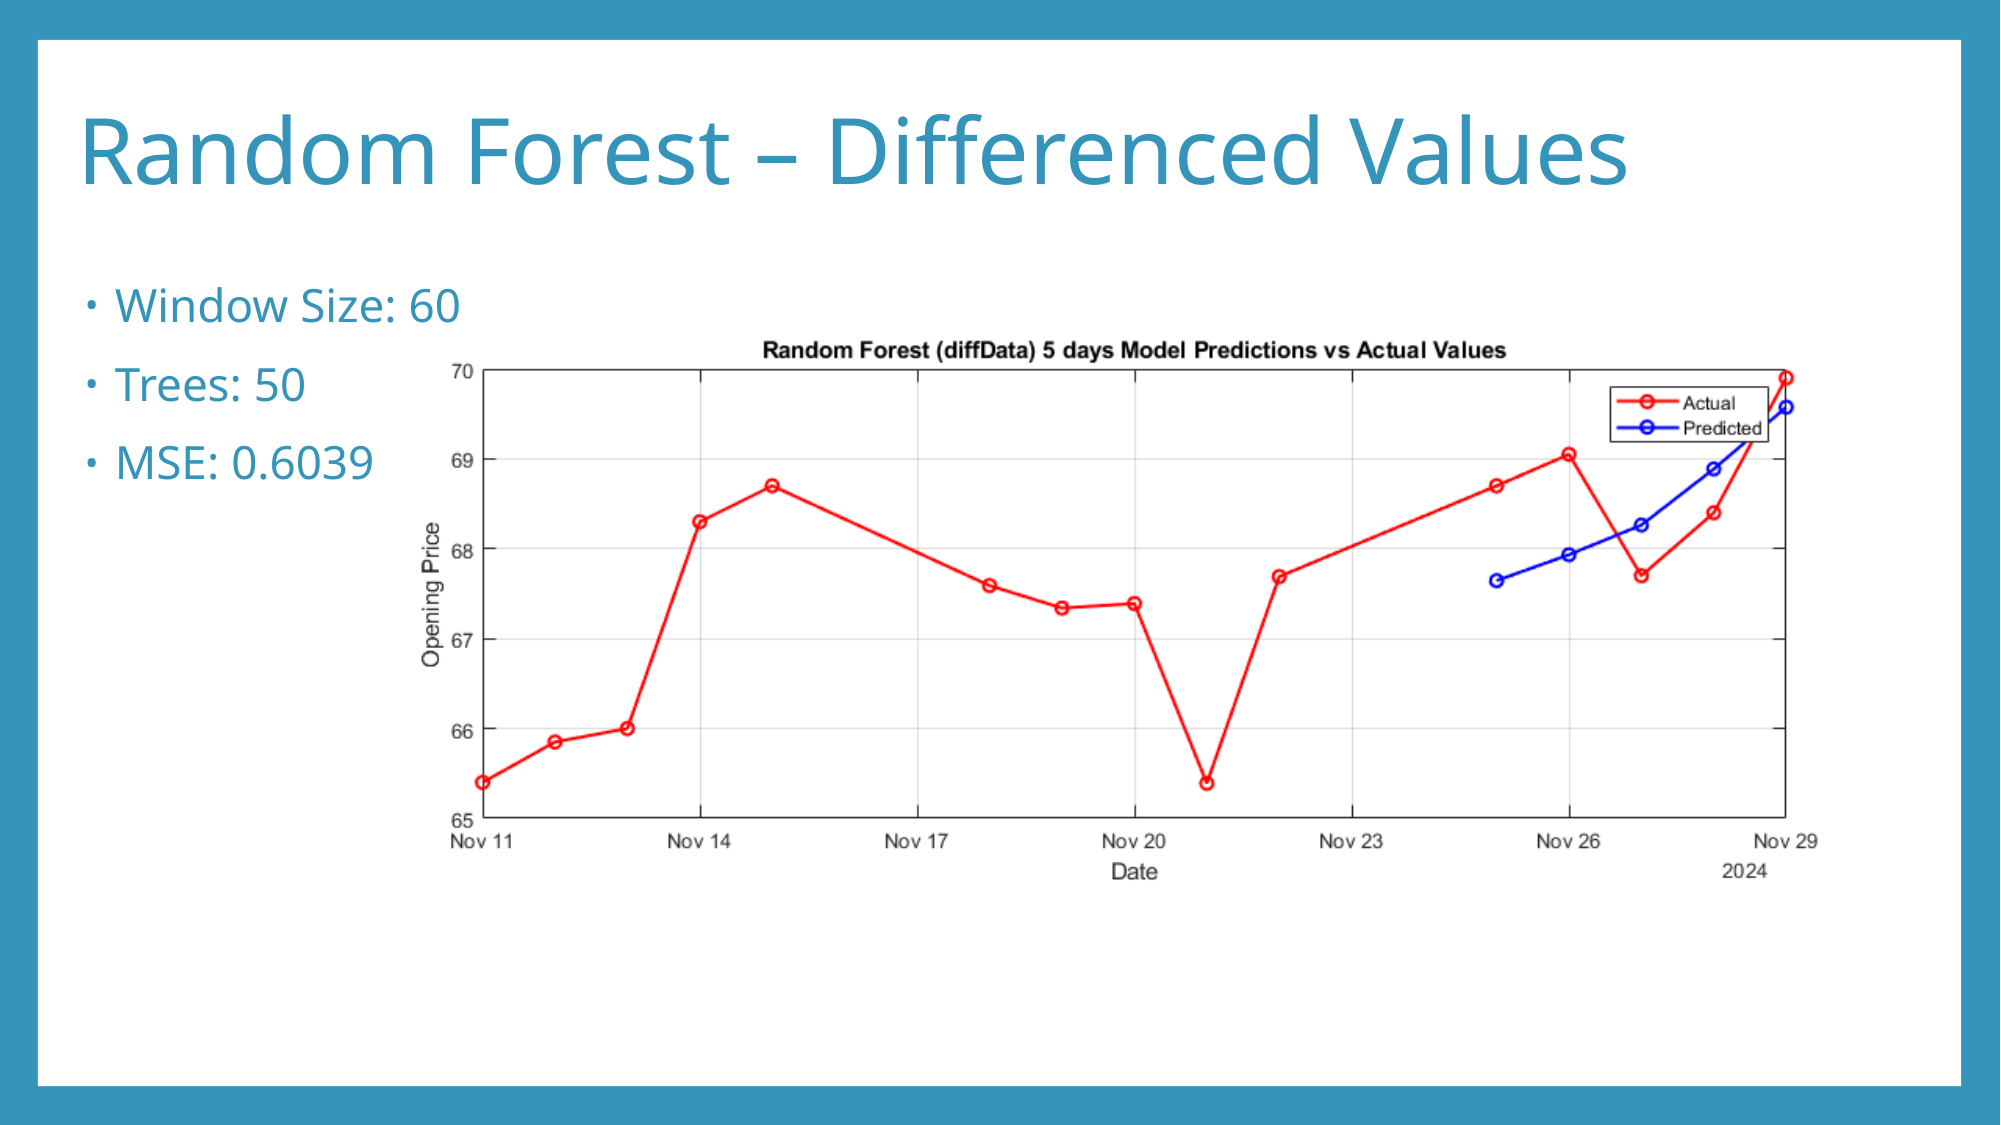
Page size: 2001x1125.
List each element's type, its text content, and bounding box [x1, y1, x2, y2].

list Window Size: 60 Trees: 50 MSE: 0.6039 [62, 275, 1683, 938]
picture [264, 327, 1947, 886]
title Random Forest – Differenced Values [62, 43, 1683, 267]
